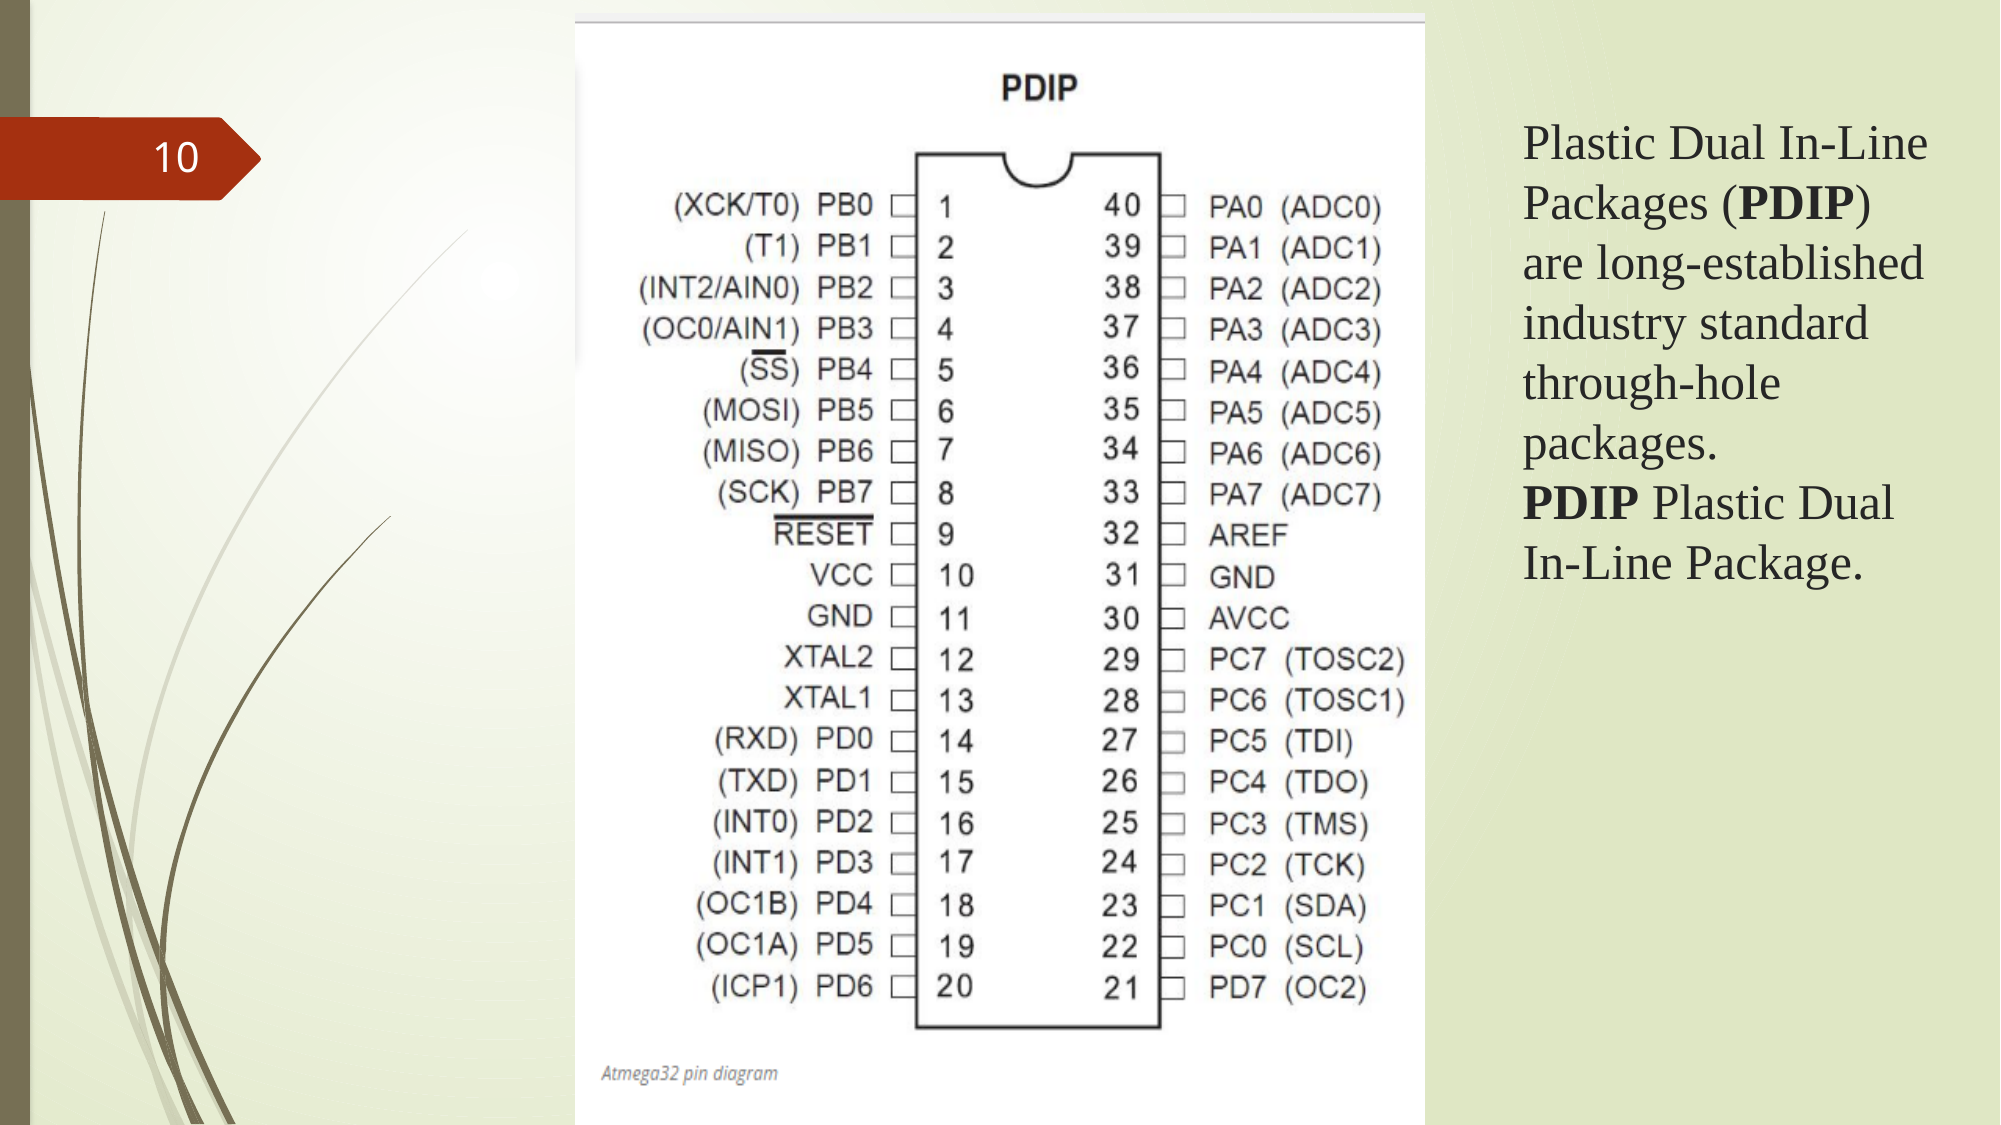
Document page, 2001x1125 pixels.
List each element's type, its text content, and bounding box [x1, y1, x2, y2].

slide_number 10 [87, 129, 216, 190]
picture [575, 13, 1425, 1125]
title Plastic Dual In-Line Packages (PDIP) are long-established industry standard through-hole packages. PDIP Plastic Dual In-Line Package. [1507, 102, 1950, 632]
